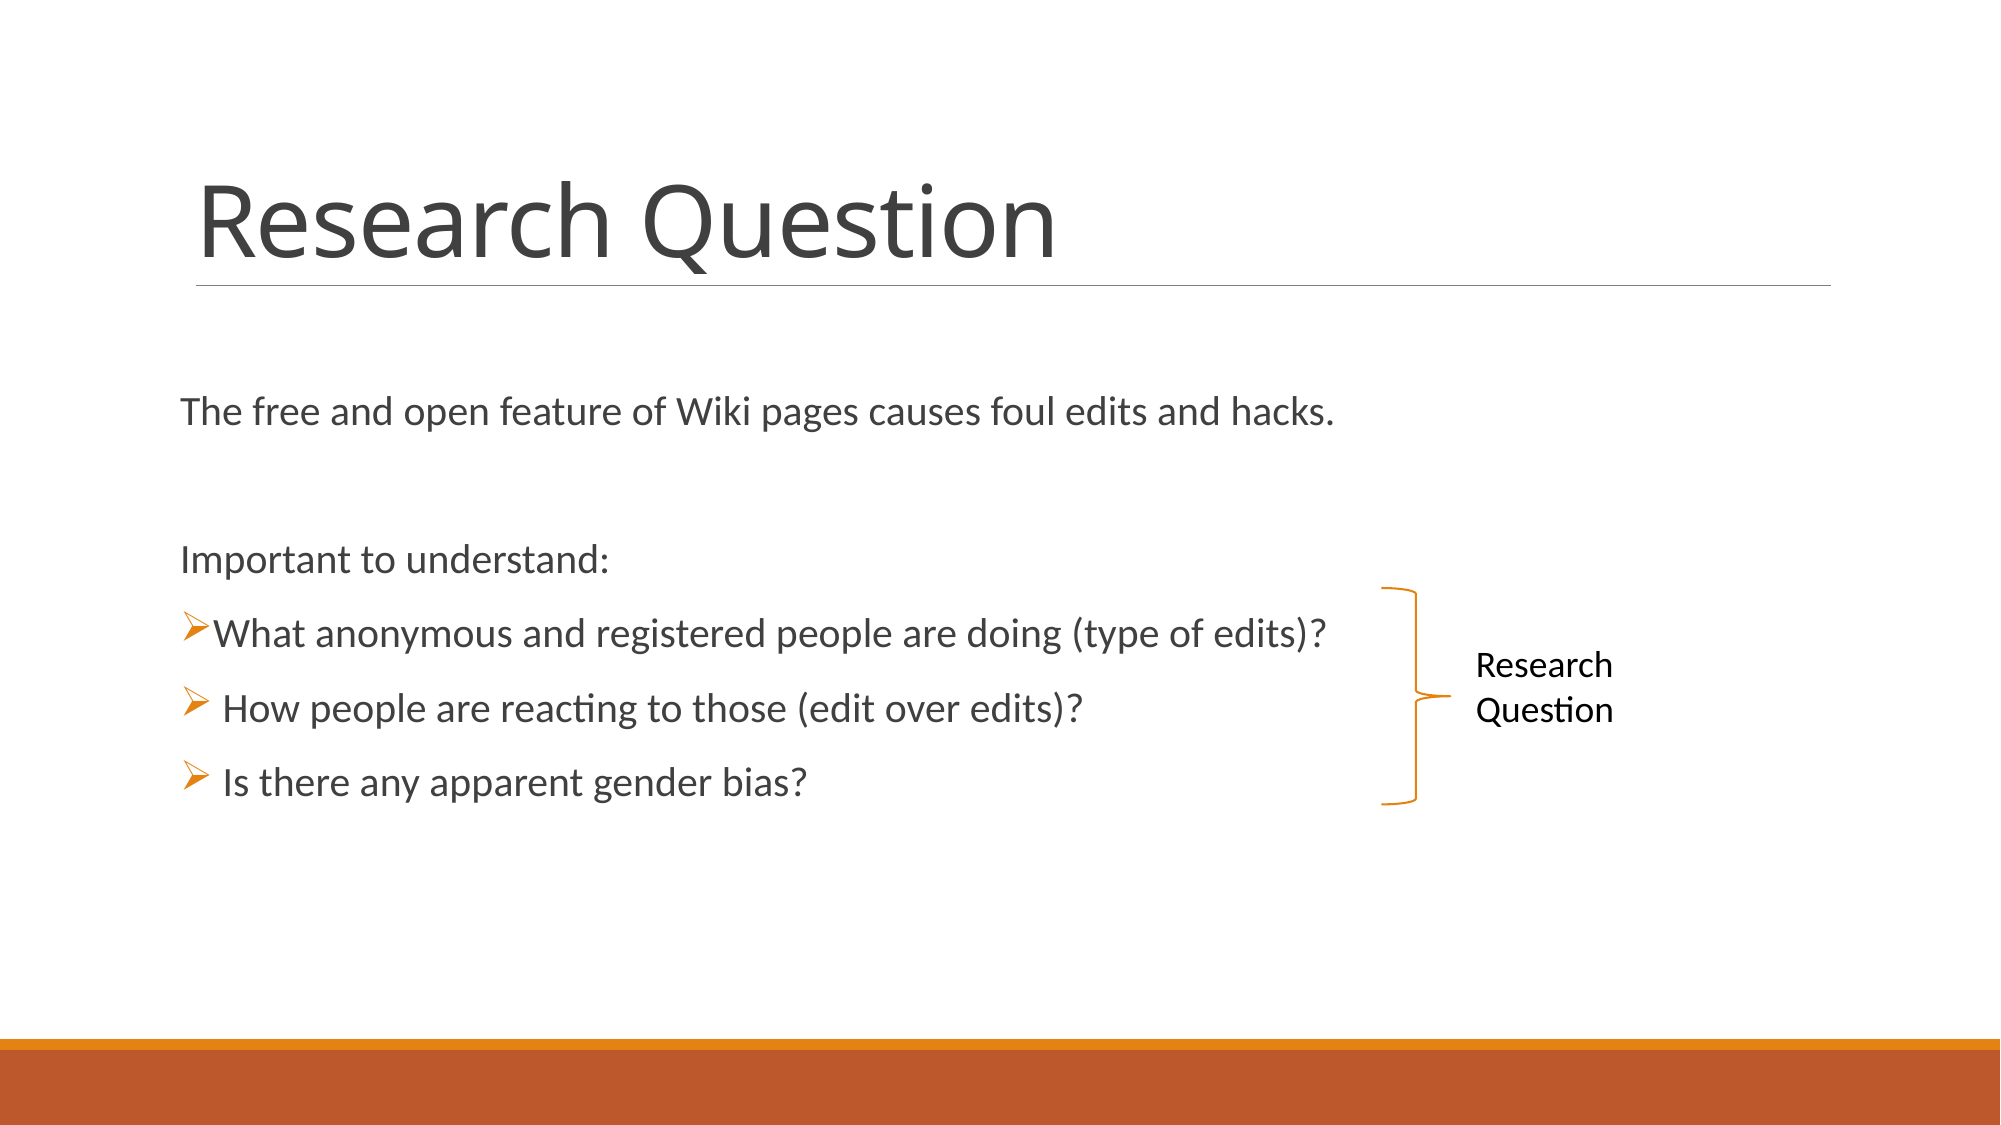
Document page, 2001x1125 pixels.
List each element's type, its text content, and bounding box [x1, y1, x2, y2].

text_box [1381, 586, 1452, 806]
list The free and open feature of Wiki pages causes foul edits and hacks. Important to understand: What anonymous and registered people are doing (type of edits)? How people are reacting to those (edit over edits)? Is there any apparent gender bias? [180, 302, 1830, 963]
title Research Question [180, 47, 1830, 285]
text_box Research Question [1461, 632, 1658, 738]
